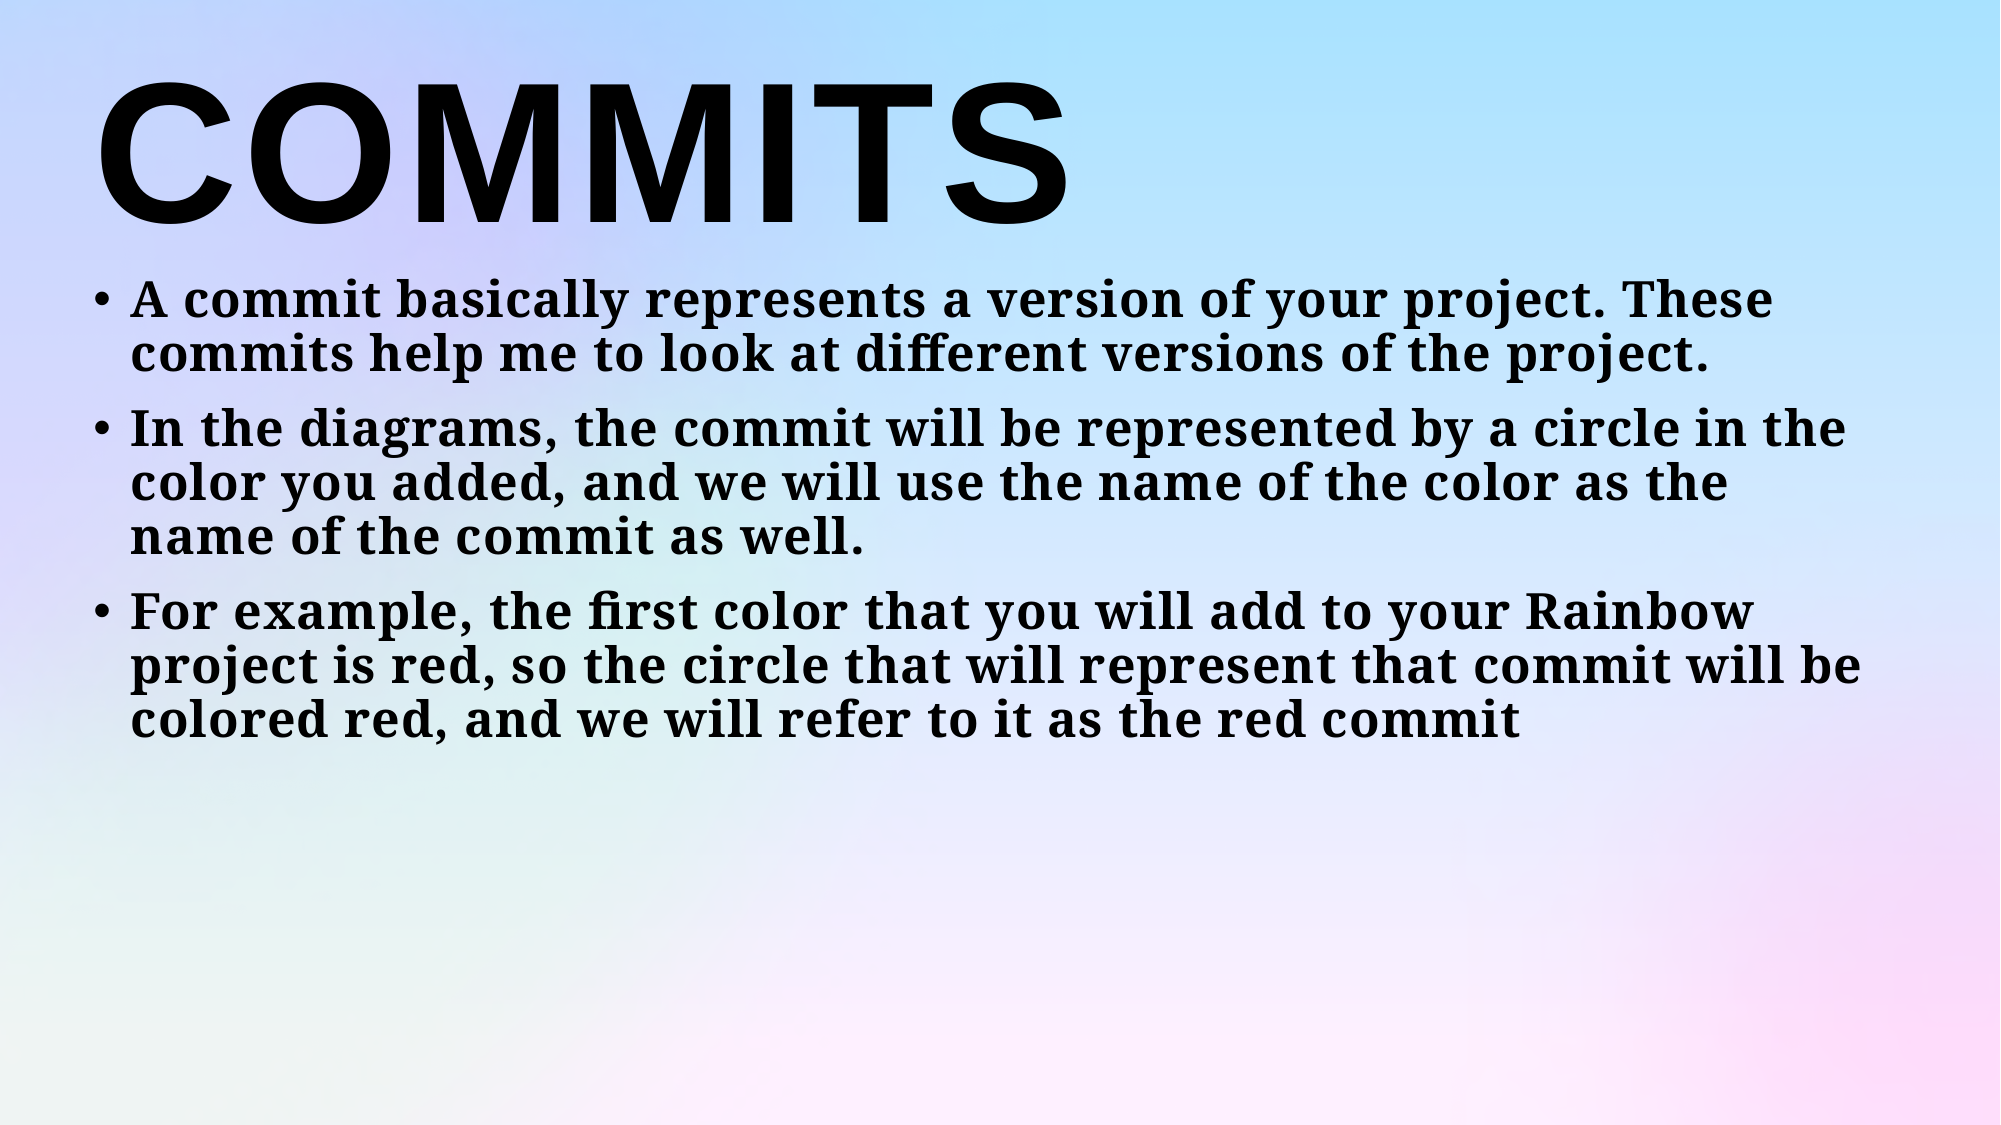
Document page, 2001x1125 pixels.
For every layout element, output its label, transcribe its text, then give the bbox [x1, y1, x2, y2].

text_box Commits [78, 42, 1726, 268]
text_box A commit basically represents a version of your project. These commits help me to look at different versions of the project. In the diagrams, the commit will be represented by a circle in the color you added, and we will use the name of the color as the name of the commit as well. For example, the first color that you will add to your Rainbow project is red, so the circle that will represent that commit will be colored red, and we will refer to it as the red commit [78, 267, 1901, 924]
picture [0, 0, 2000, 1125]
